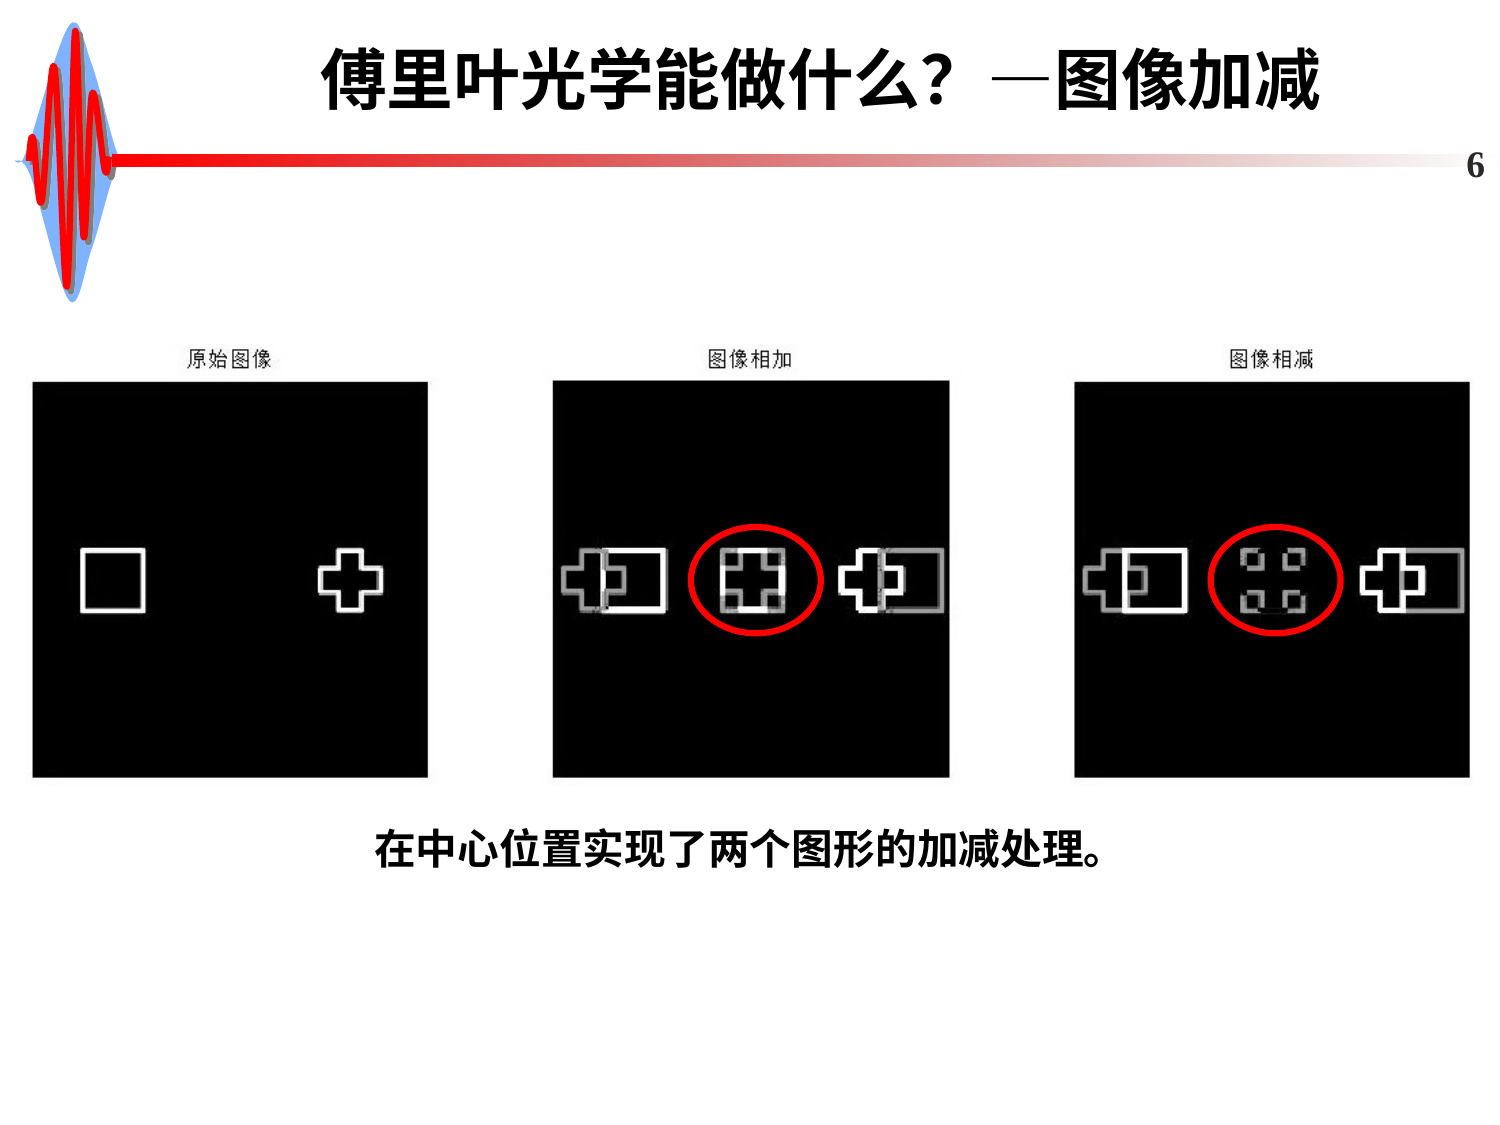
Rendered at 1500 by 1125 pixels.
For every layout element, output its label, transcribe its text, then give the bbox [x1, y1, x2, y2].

text_box 在中心位置实现了两个图形的加减处理。 [50, 816, 1450, 881]
picture [26, 344, 1474, 786]
title 傅里叶光学能做什么？—图像加减 [159, 19, 1483, 137]
slide_number 6 [1370, 145, 1500, 181]
